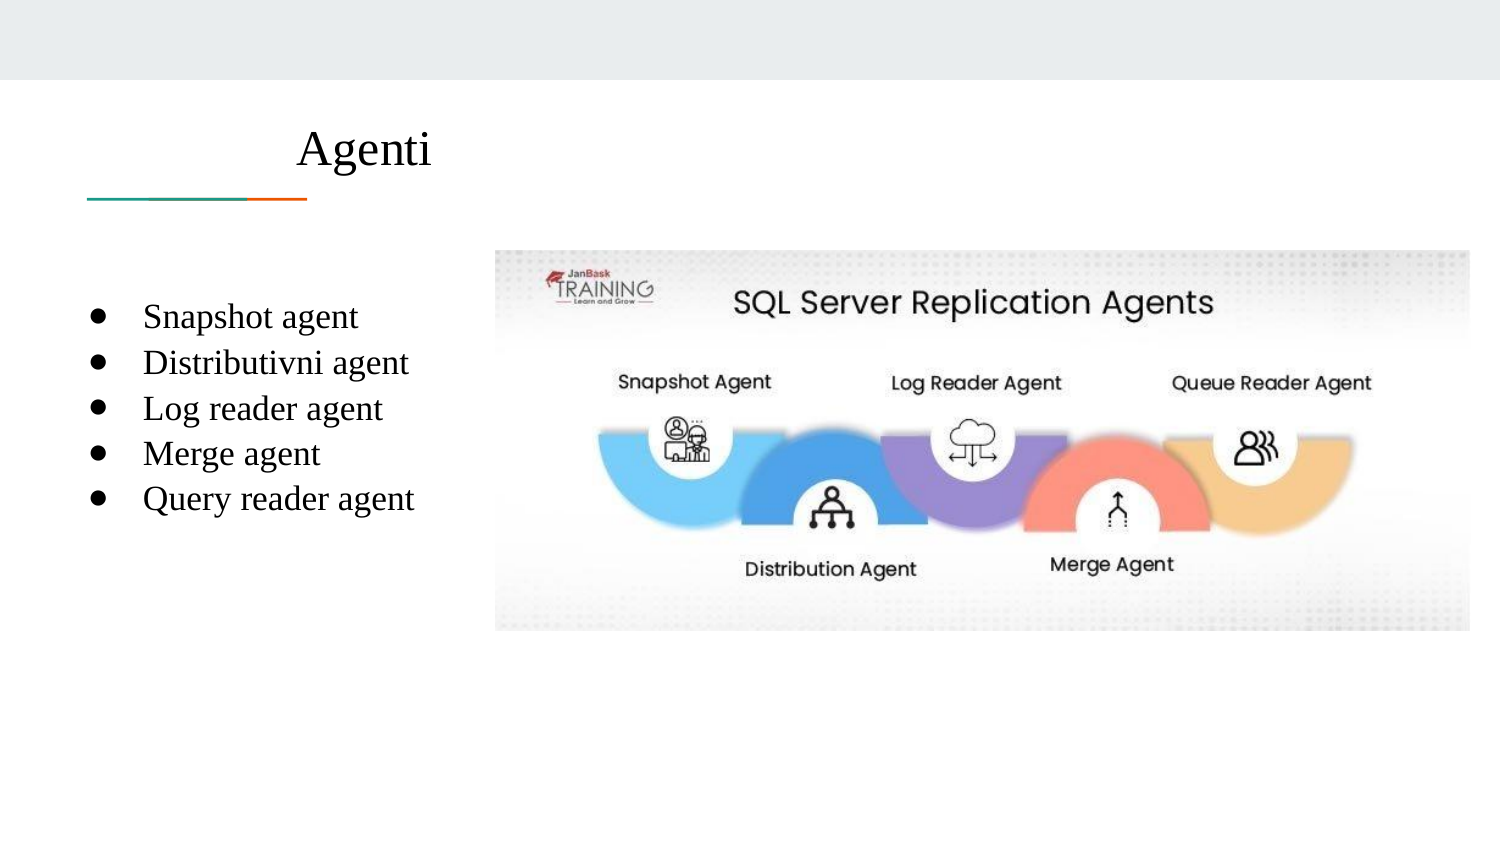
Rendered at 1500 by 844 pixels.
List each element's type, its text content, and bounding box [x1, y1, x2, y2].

picture [495, 250, 1471, 631]
text_box Agenti [281, 96, 1371, 233]
text_box Snapshot agent Distributivni agent Log reader agent Merge agent Query reader agent [52, 275, 1381, 712]
